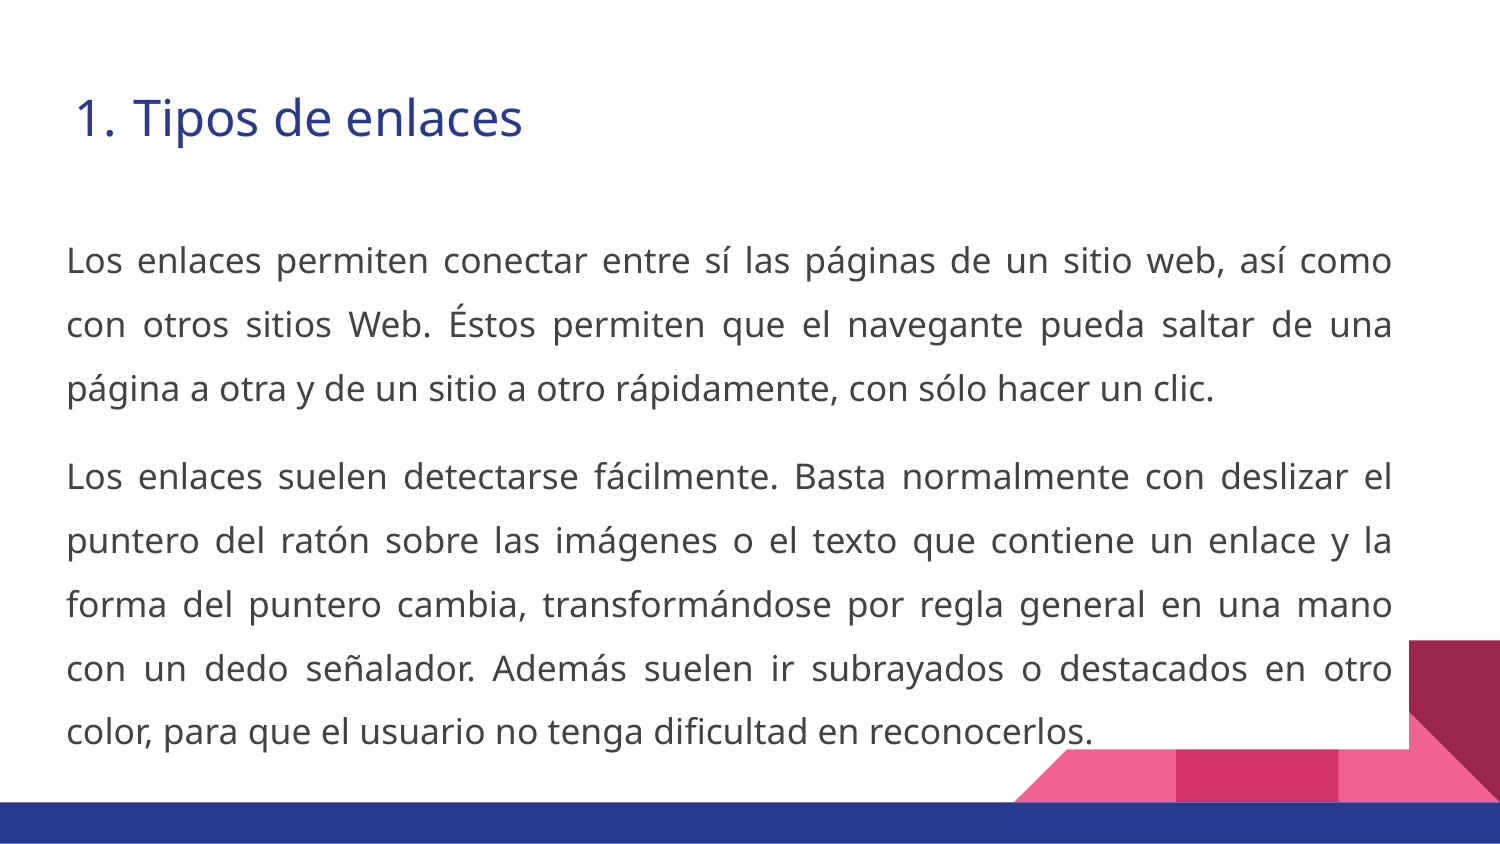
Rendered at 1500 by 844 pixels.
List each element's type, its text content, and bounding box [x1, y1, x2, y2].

list Los enlaces permiten conectar entre sí las páginas de un sitio web, así como con otros sitios Web. Éstos permiten que el navegante pueda saltar de una página a otra y de un sitio a otro rápidamente, con sólo hacer un clic. Los enlaces suelen detectarse fácilmente. Basta normalmente con deslizar el puntero del ratón sobre las imágenes o el texto que contiene un enlace y la forma del puntero cambia, transformándose por regla general en una mano con un dedo señalador. Además suelen ir subrayados o destacados en otro color, para que el usuario no tenga dificultad en reconocerlos. [51, 201, 1409, 750]
title Tipos de enlaces [51, 67, 1449, 167]
